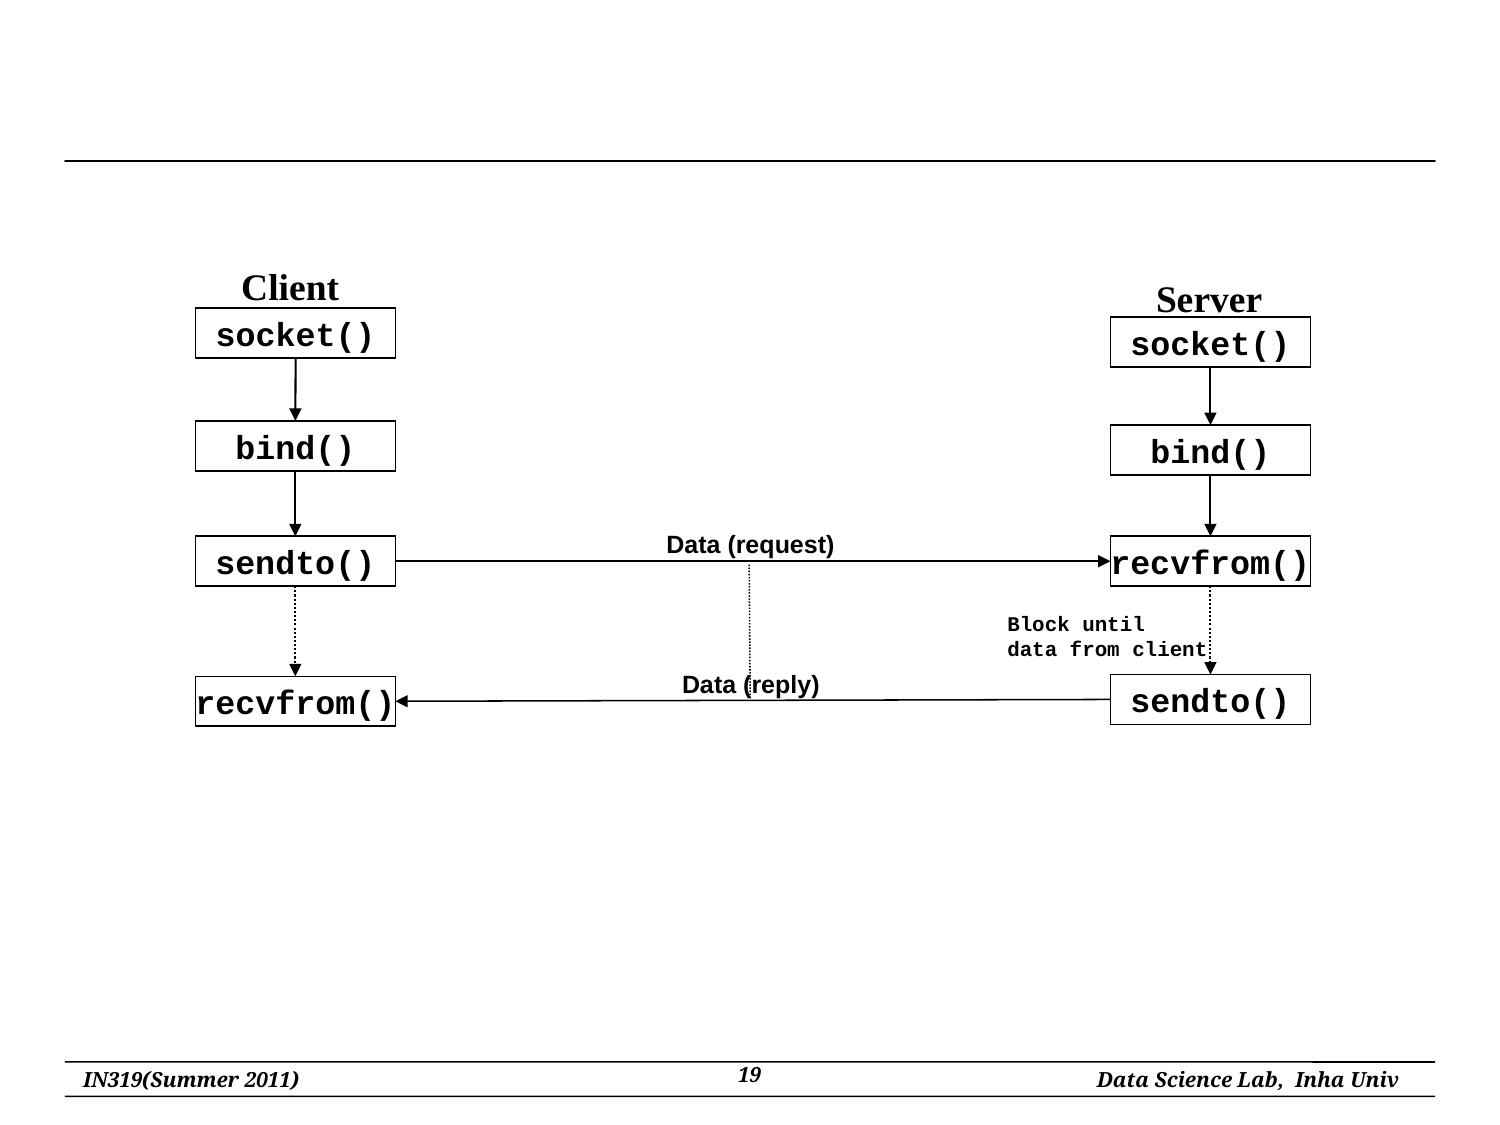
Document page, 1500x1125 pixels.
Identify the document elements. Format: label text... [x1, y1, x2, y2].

text_box Client [226, 255, 355, 316]
text_box sendto() [1110, 674, 1311, 725]
text_box Server [1141, 267, 1278, 327]
text_box recvfrom() [195, 676, 396, 727]
text_box sendto() [195, 536, 396, 587]
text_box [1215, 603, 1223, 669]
text_box bind() [195, 420, 396, 471]
text_box Block until data from client [992, 603, 1206, 669]
slide_number 19 [574, 1054, 925, 1102]
text_box recvfrom() [1110, 536, 1311, 587]
text_box socket() [1110, 317, 1311, 368]
text_box bind() [1110, 425, 1311, 475]
text_box Data (request) [651, 520, 850, 560]
text_box Data (reply) [667, 661, 743, 697]
text_box Data (reply) [755, 661, 835, 697]
text_box socket() [195, 308, 396, 359]
